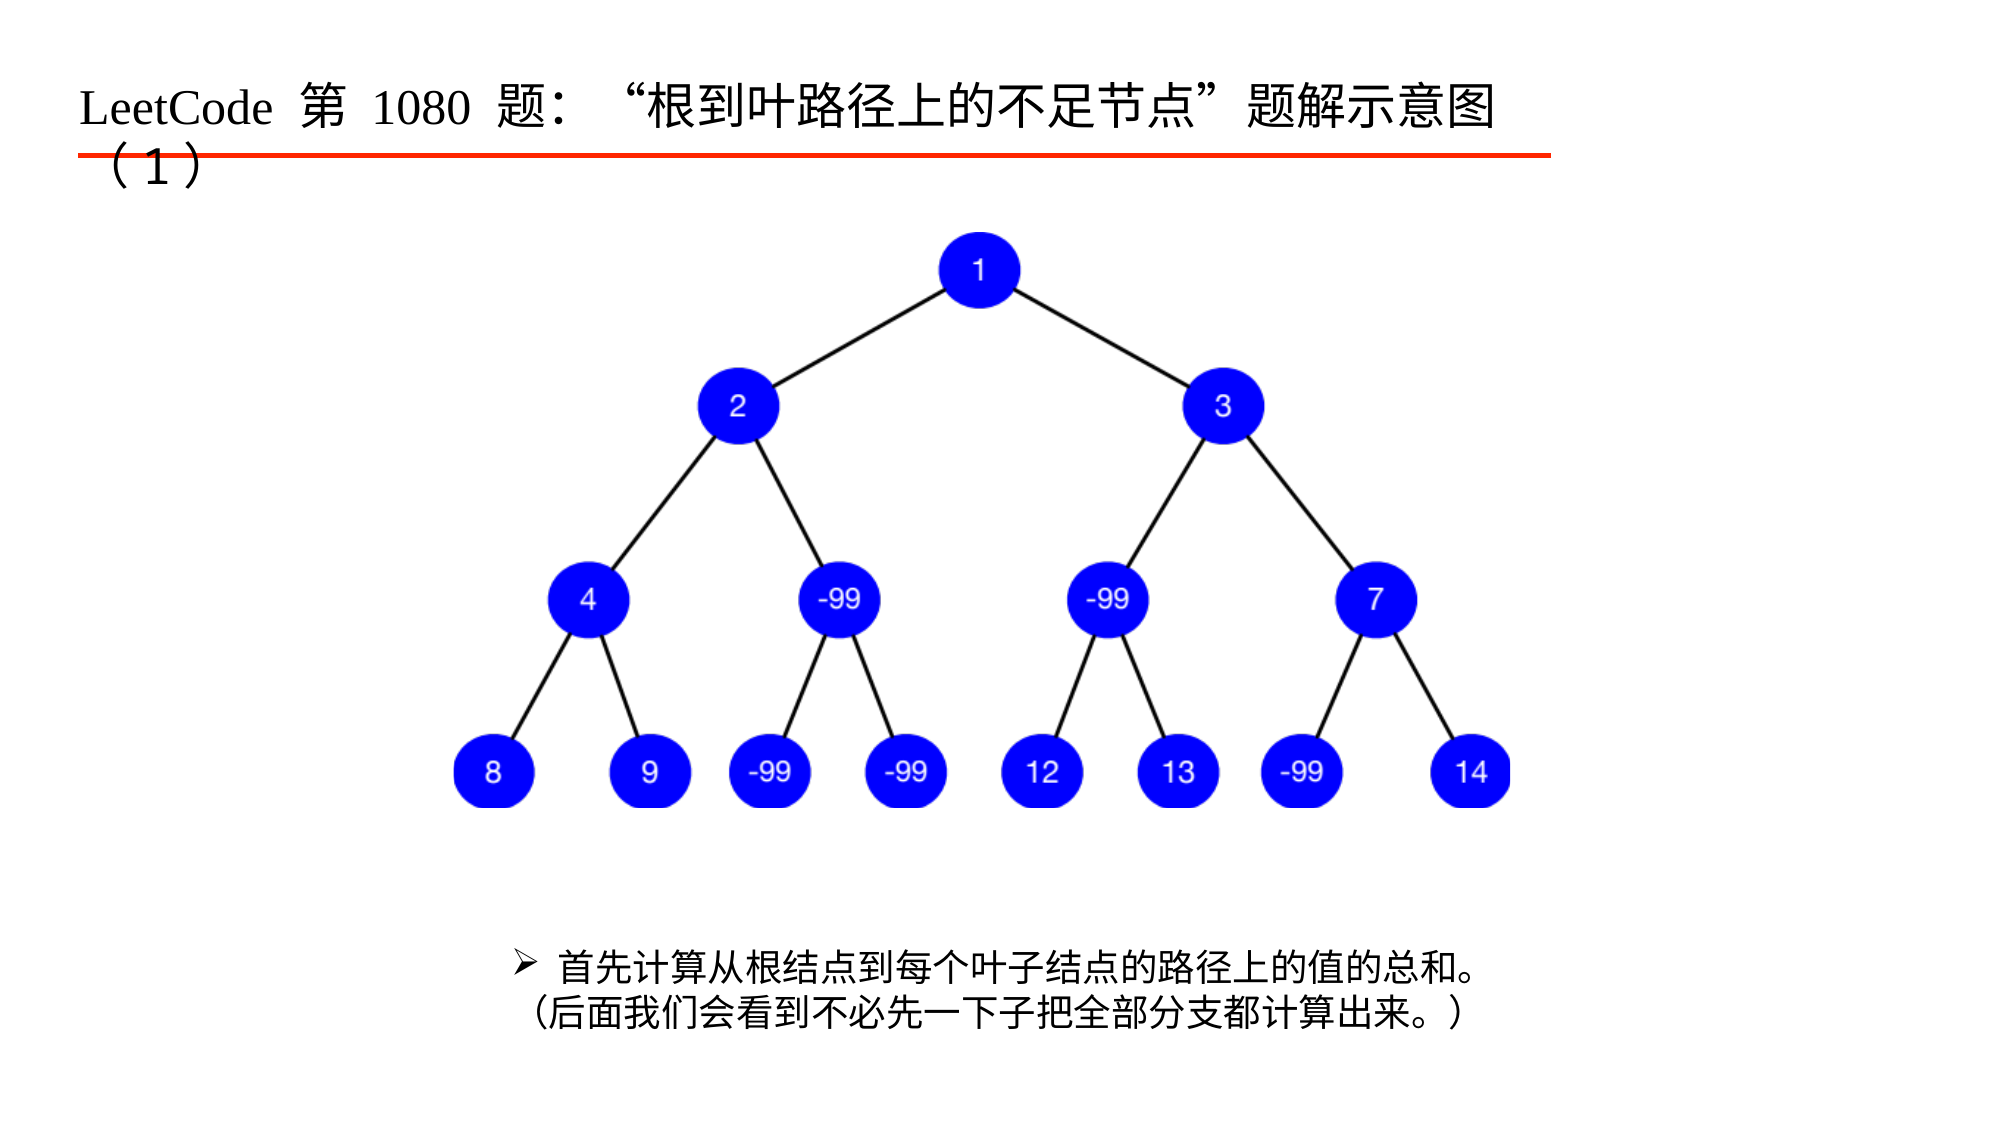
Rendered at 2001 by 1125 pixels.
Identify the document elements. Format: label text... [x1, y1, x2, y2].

text_box 首先计算从根结点到每个叶子结点的路径上的值的总和。 （后面我们会看到不必先一下子把全部分支都计算出来。） [496, 937, 1575, 1042]
picture [453, 232, 1511, 808]
text_box LeetCode 第 1080 题：“根到叶路径上的不足节点”题解示意图（1） [64, 67, 1613, 202]
